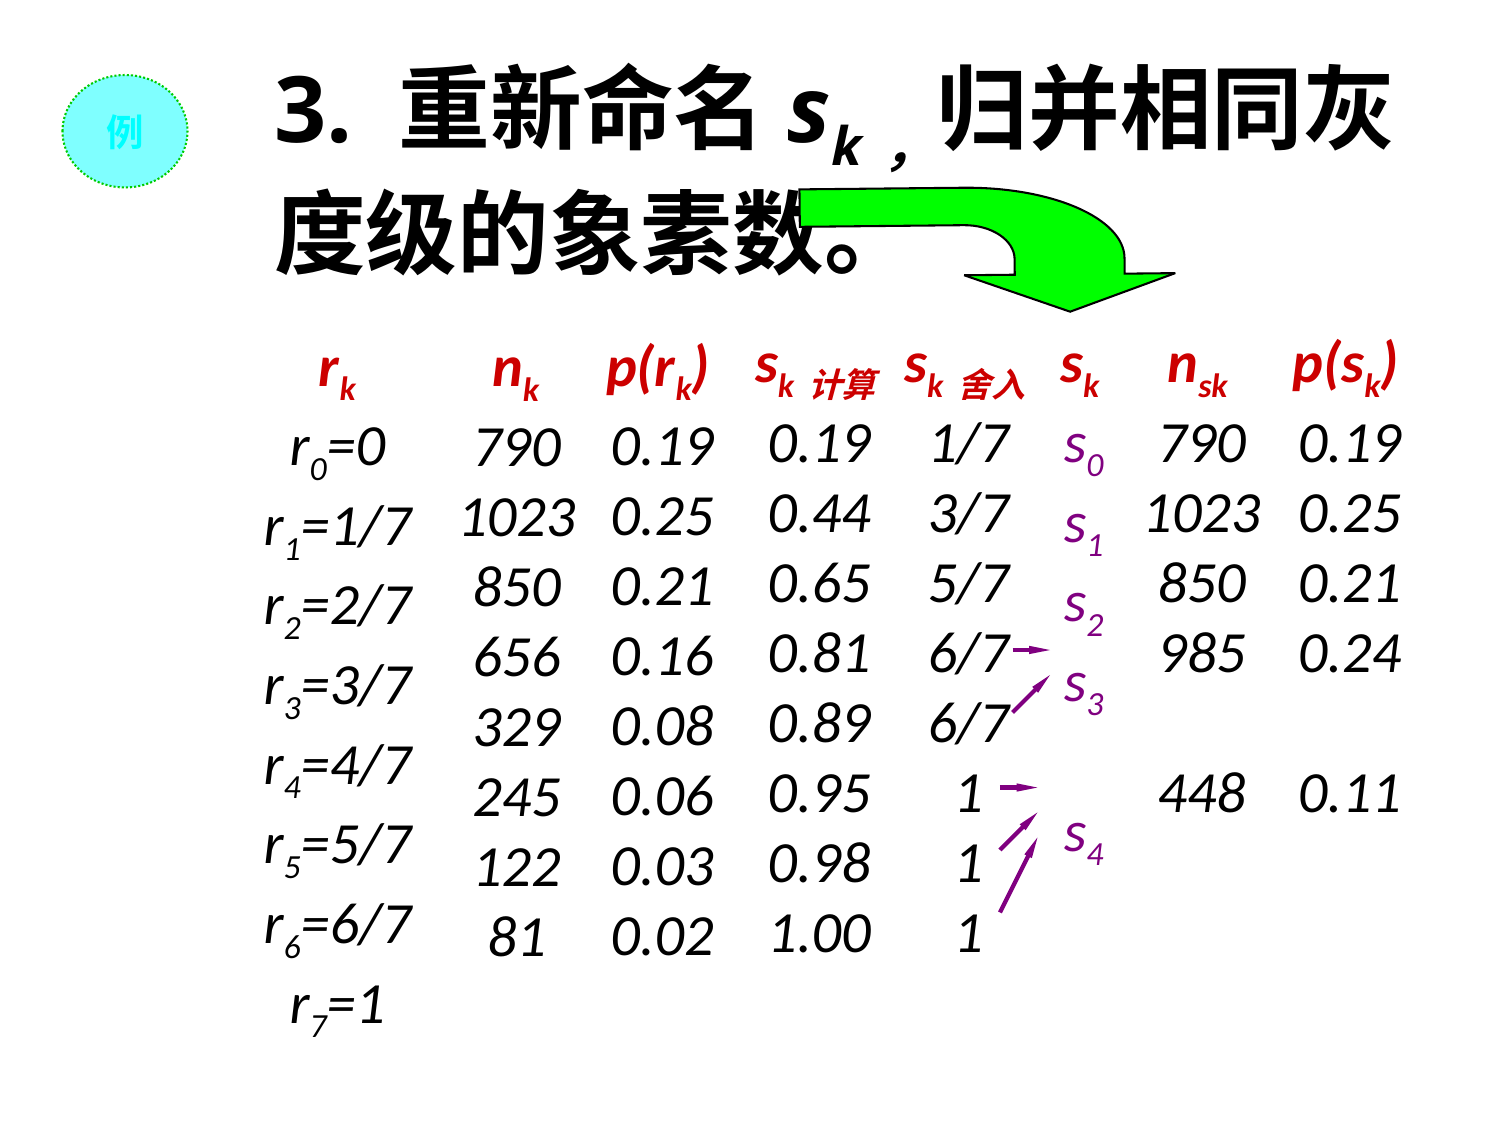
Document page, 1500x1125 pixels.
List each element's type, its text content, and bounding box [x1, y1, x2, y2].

text_box sk舍入 1/7 3/7 5/7 6/7 6/7 1 1 1 [889, 316, 1045, 972]
text_box 例 [62, 75, 188, 188]
text_box 3. 重新命名sk，归并相同灰度级的象素数。 [259, 75, 1500, 263]
text_box nsk 790 1023 850 985 448 [1127, 316, 1276, 972]
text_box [999, 787, 1038, 913]
text_box rk r0=0 r1=1/7 r2=2/7 r3=3/7 r4=4/7 r5=5/7 r6=6/7 r7=1 [248, 320, 426, 1053]
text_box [1012, 649, 1051, 713]
text_box p(sk) 0.19 0.25 0.21 0.24 0.11 [1277, 316, 1422, 972]
text_box nk 790 1023 850 656 329 245 122 81 [432, 312, 601, 976]
text_box sk s0 s1 s2 s3 s4 [1045, 316, 1122, 1020]
text_box [799, 187, 1176, 312]
text_box sk计算 0.19 0.44 0.65 0.81 0.89 0.95 0.98 1.00 [740, 316, 889, 972]
text_box p(rk) 0.19 0.25 0.21 0.16 0.08 0.06 0.03 0.02 [591, 320, 733, 975]
